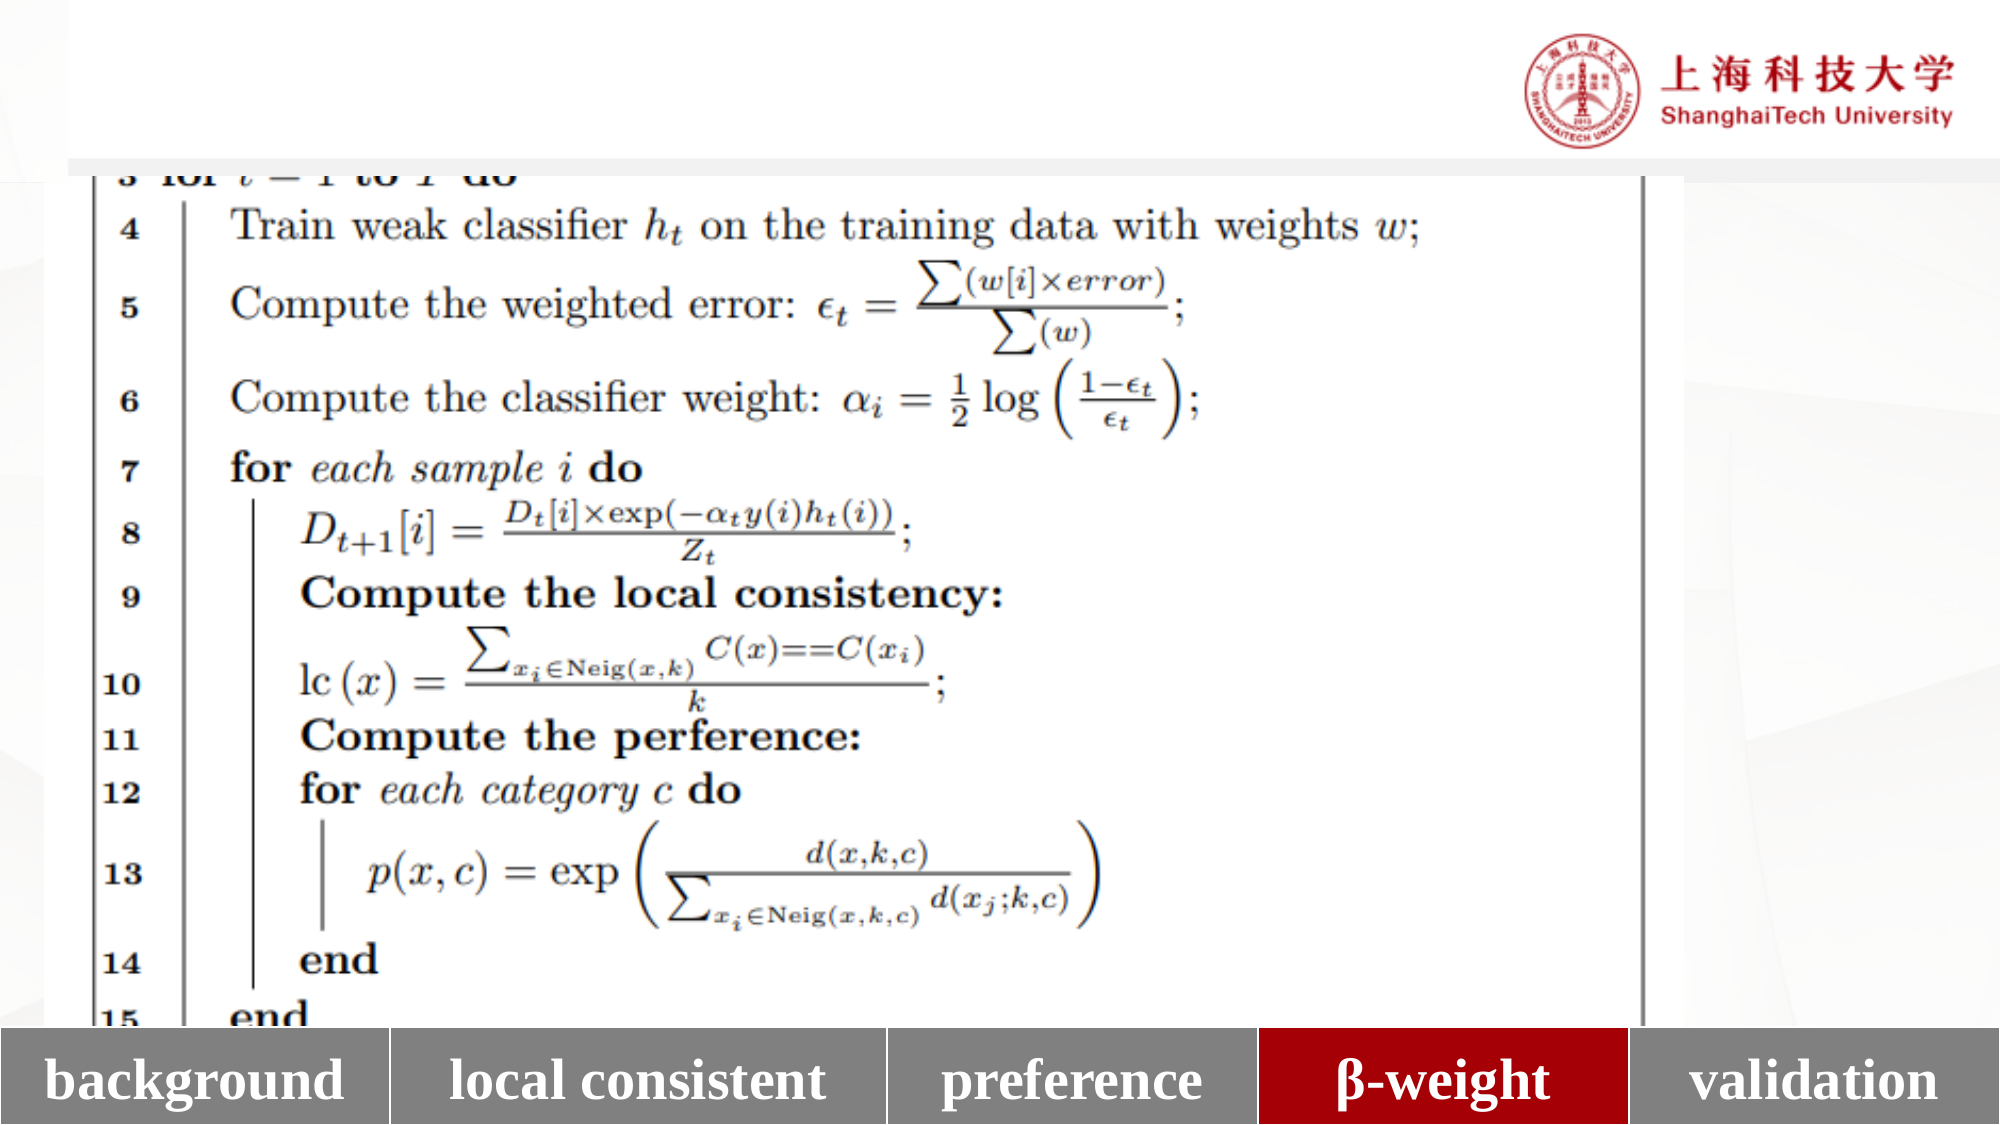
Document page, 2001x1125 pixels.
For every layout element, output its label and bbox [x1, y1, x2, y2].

picture [0, 0, 2000, 1026]
text_box [0, 1026, 2000, 1125]
